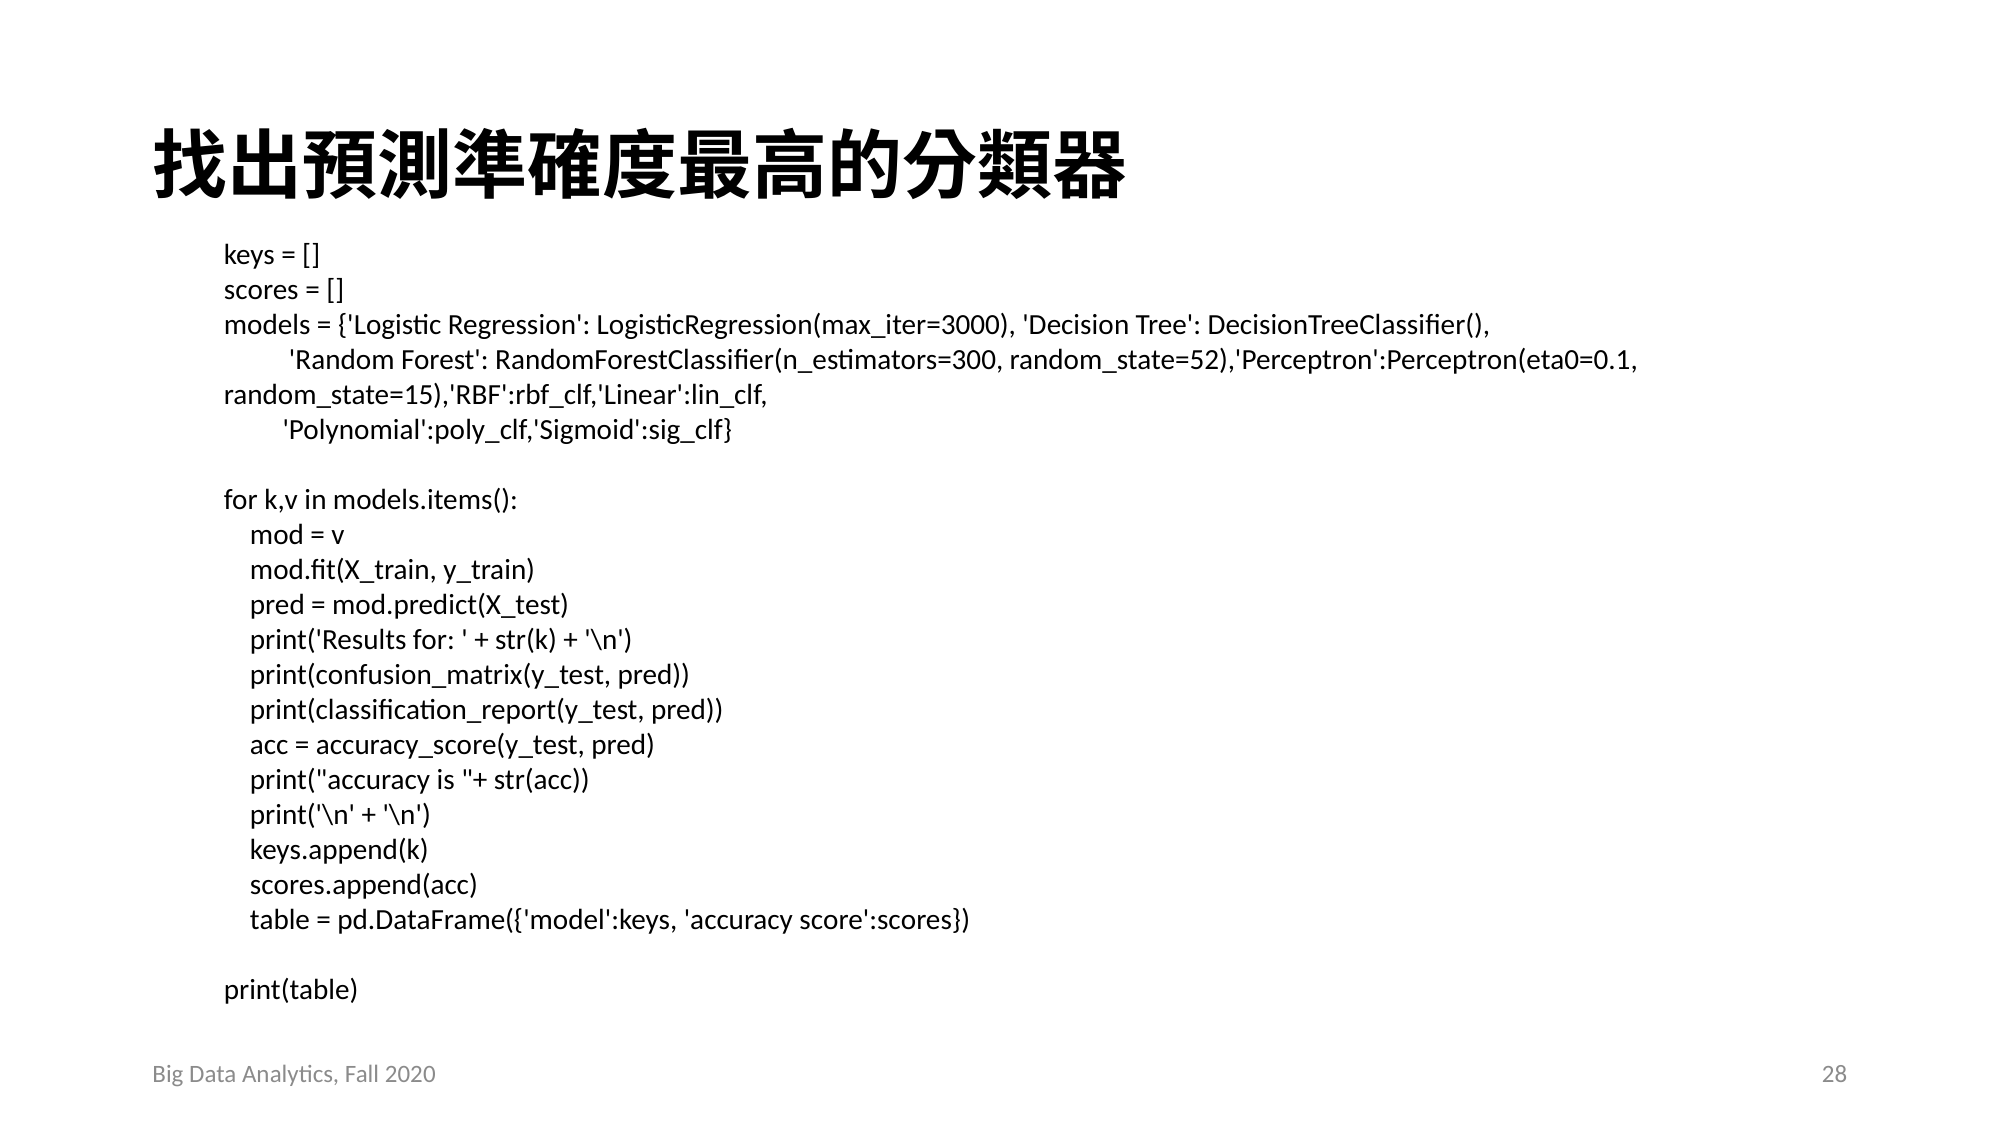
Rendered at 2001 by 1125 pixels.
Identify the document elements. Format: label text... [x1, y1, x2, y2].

title 找出預測準確度最高的分類器 [137, 59, 1863, 278]
text_box keys = [] scores = [] models = {'Logistic Regression': LogisticRegression(max_iter=3000), 'Decision Tree': DecisionTreeClassifier(), 'Random Forest': RandomForestClassifier(n_estimators=300, random_state=52),'Perceptron':Perceptron(eta0=0.1, random_state=15),'RBF':rbf_clf,'Linear':lin_clf, 'Polynomial':poly_clf,'Sigmoid':sig_clf} for k,v in models.items(): mod = v mod.fit(X_train, y_train) pred = mod.predict(X_test) print('Results for: ' + str(k) + '\n') print(confusion_matrix(y_test, pred)) print(classification_report(y_test, pred)) acc = accuracy_score(y_test, pred) print("accuracy is "+ str(acc)) print('\n' + '\n') keys.append(k) scores.append(acc) table = pd.DataFrame({'model':keys, 'accuracy score':scores}) print(table) [209, 228, 1791, 1013]
slide_number 28 [1412, 1042, 1863, 1103]
slide_number Big Data Analytics, Fall 2020 [137, 1042, 588, 1103]
